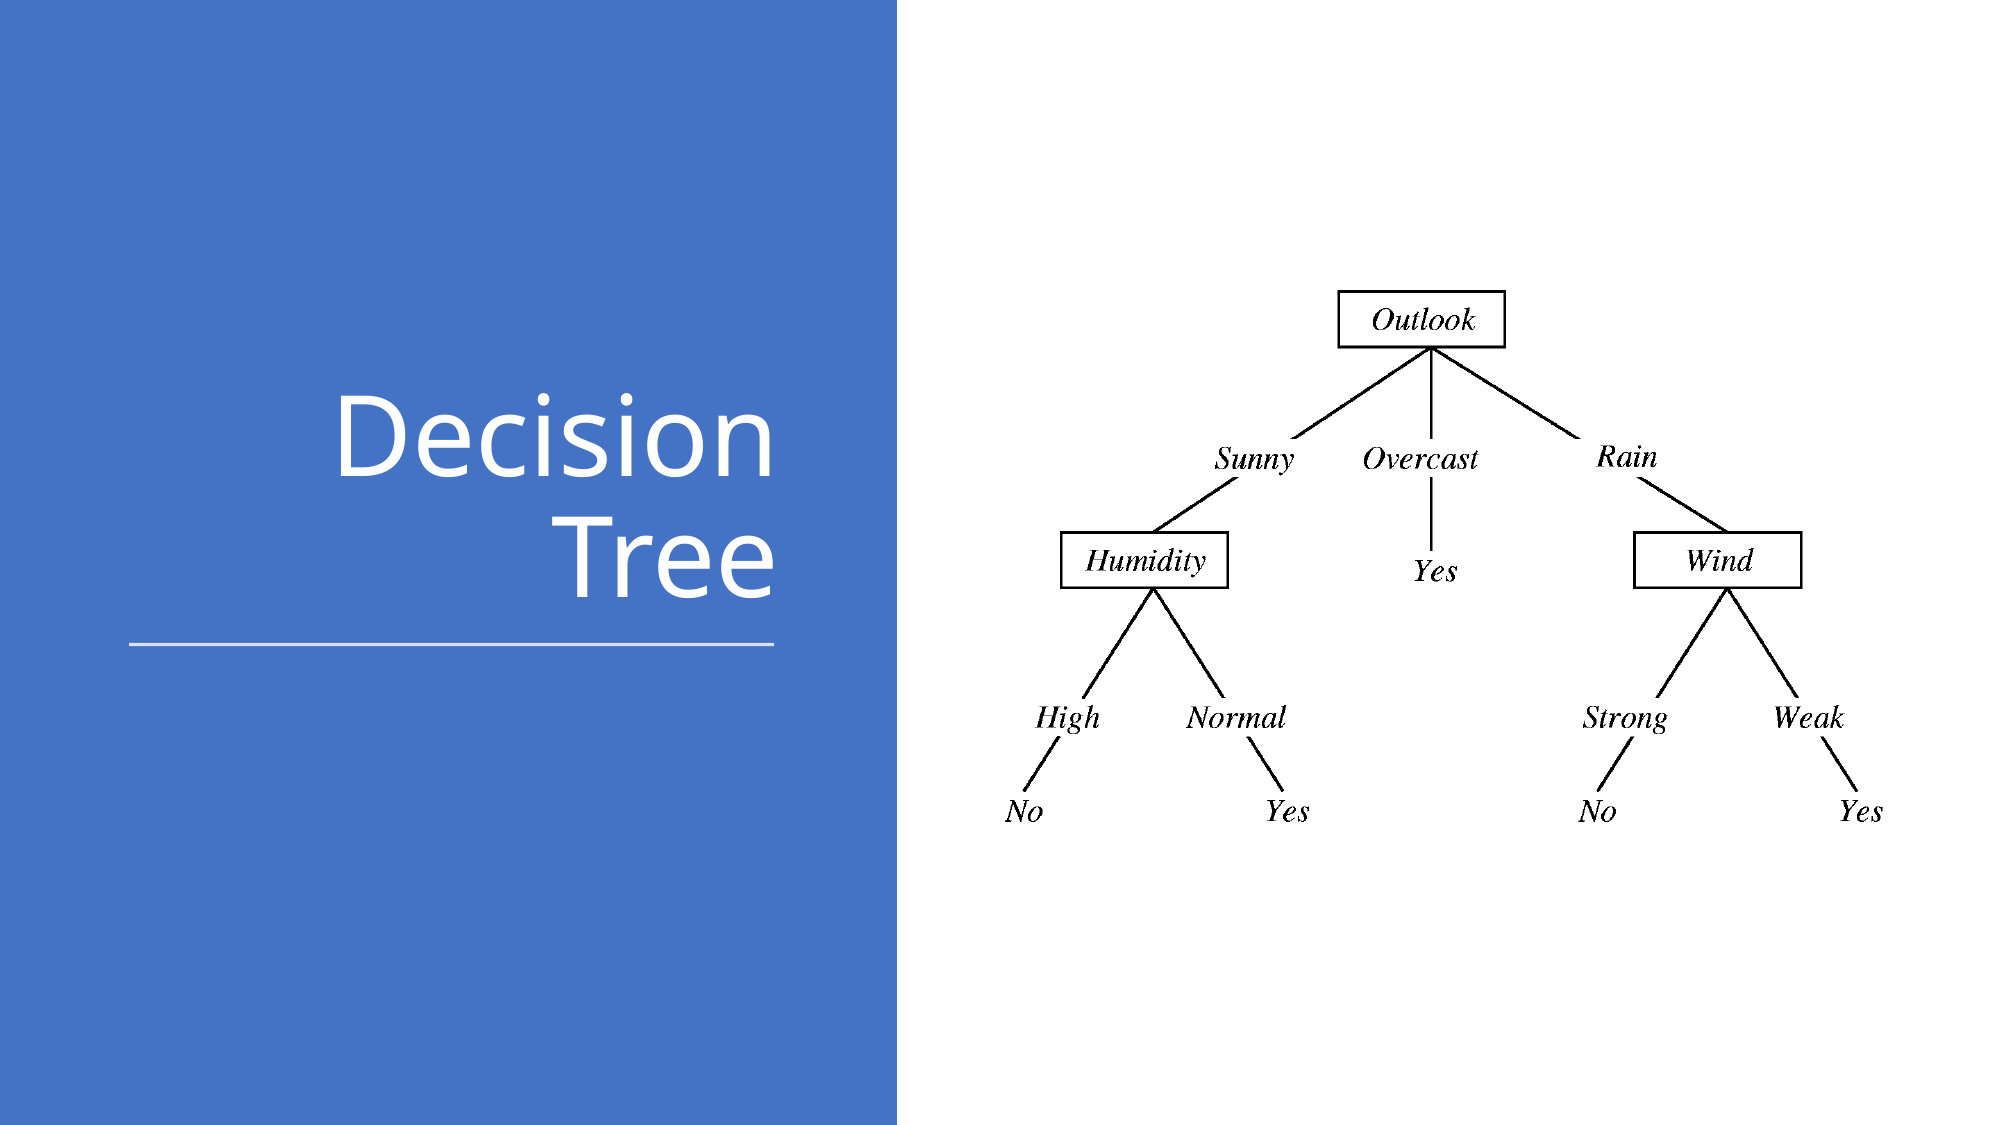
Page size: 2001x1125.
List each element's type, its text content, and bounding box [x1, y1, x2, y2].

picture [999, 289, 1896, 836]
text_box [0, 0, 898, 1125]
title Decision Tree [104, 131, 795, 630]
